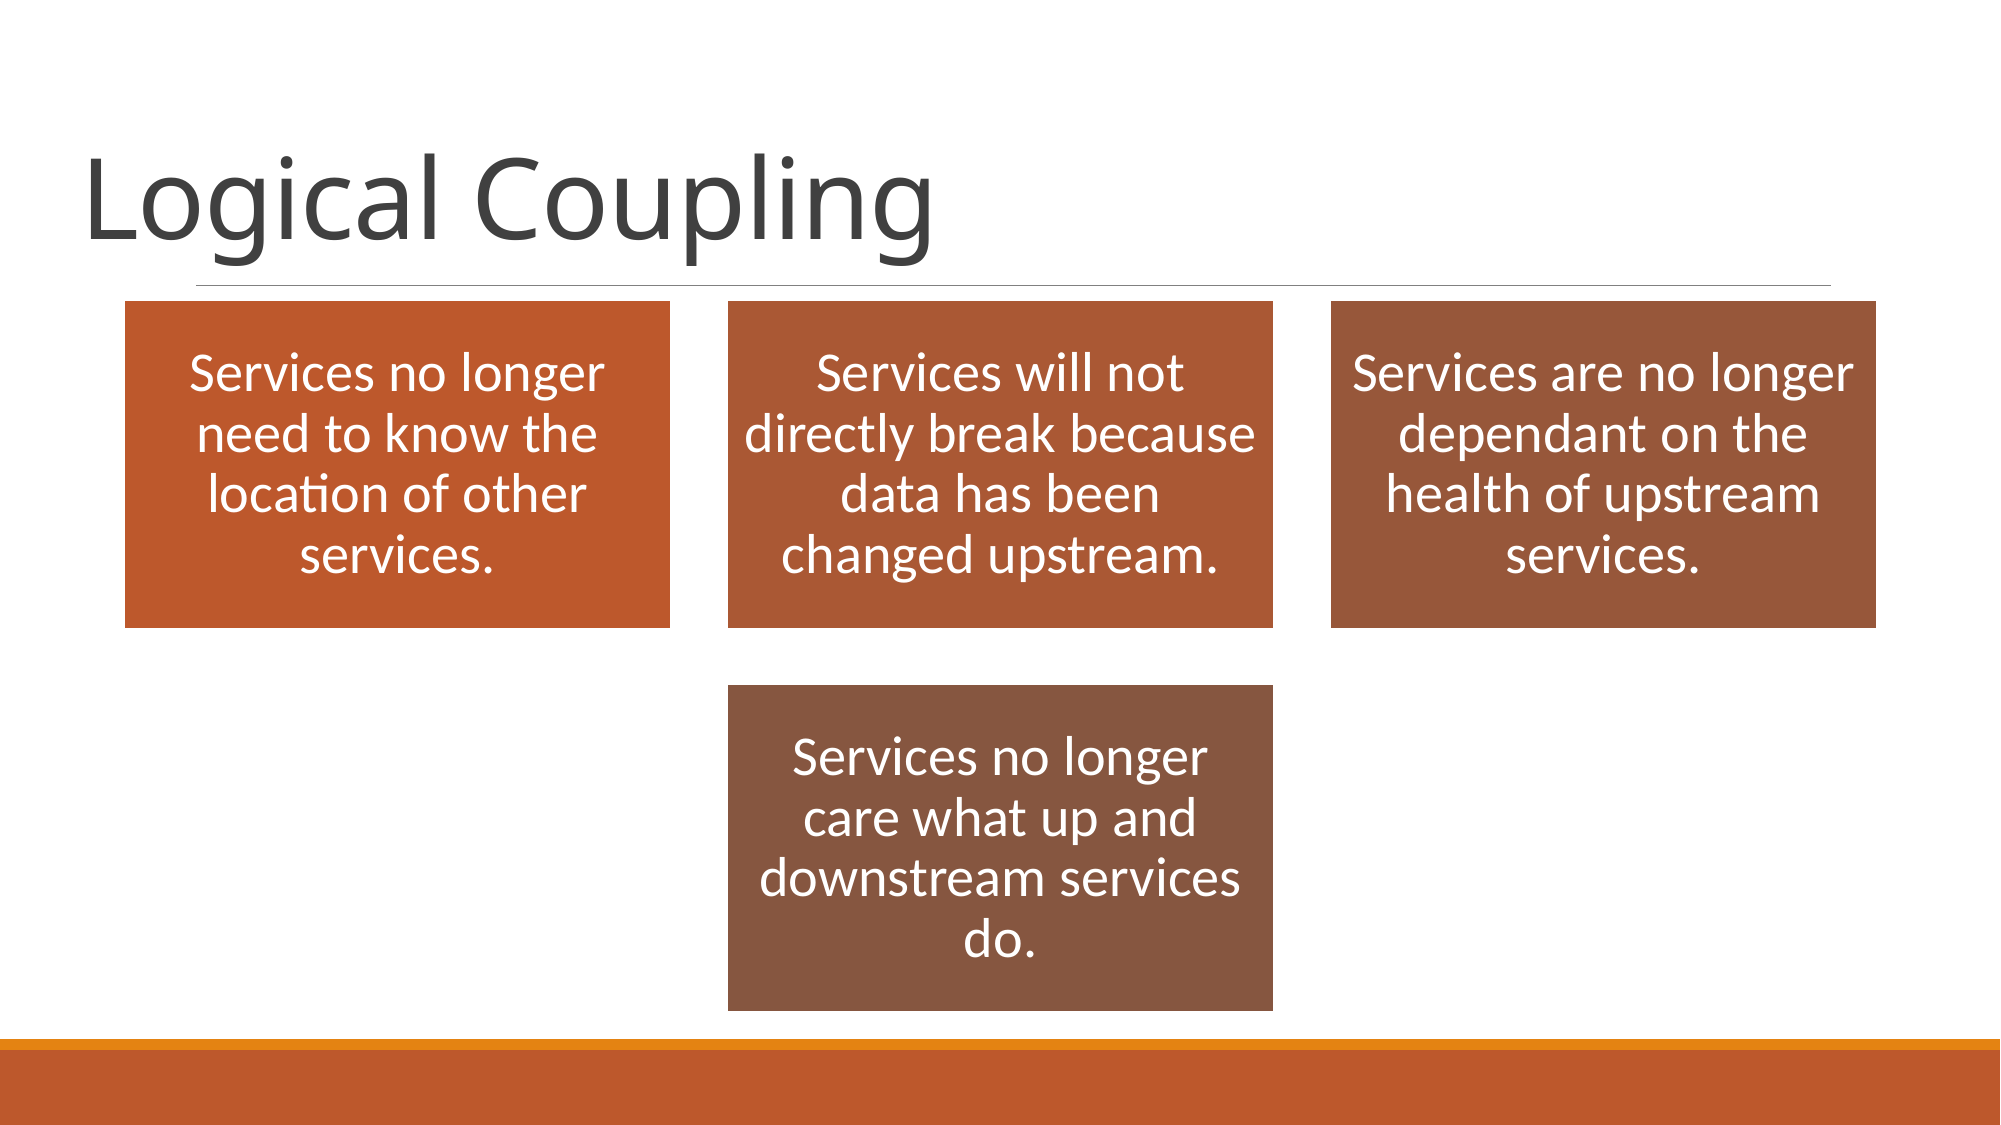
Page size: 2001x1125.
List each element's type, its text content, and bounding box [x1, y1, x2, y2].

title Logical Coupling [65, 52, 1937, 271]
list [64, 298, 1937, 1014]
